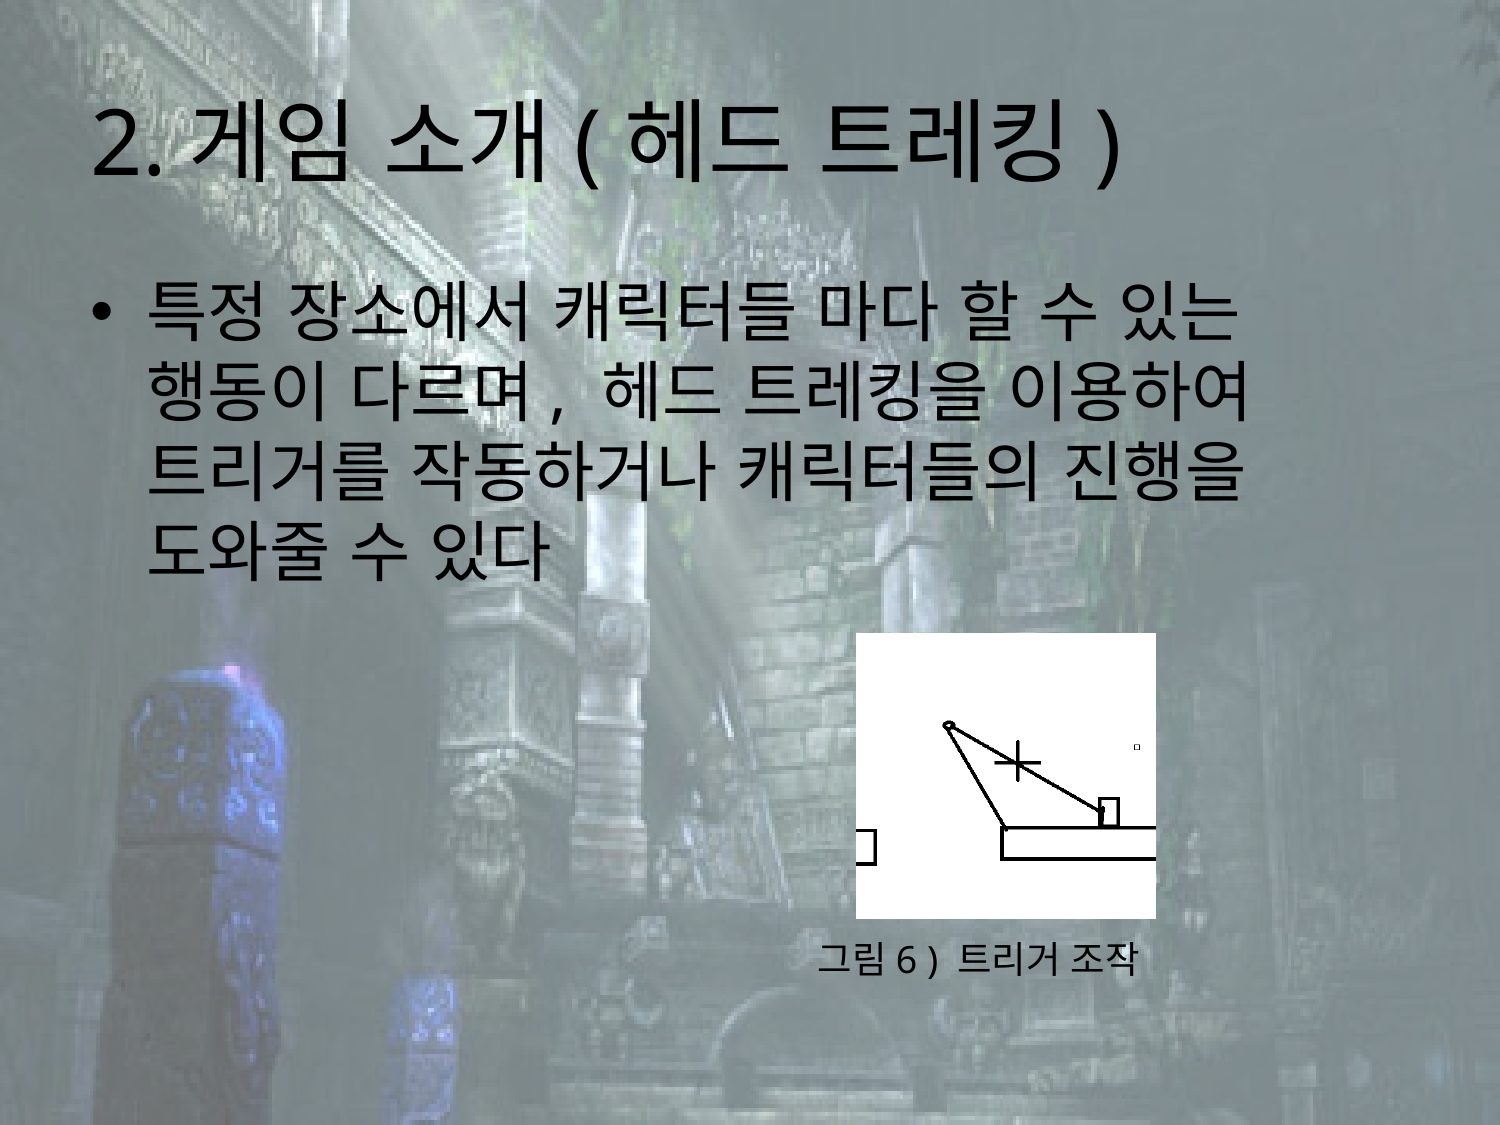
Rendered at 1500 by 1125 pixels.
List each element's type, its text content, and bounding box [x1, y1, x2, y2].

list 특정 장소에서 캐릭터들 마다 할 수 있는 행동이 다르며, 헤드 트레킹을 이용하여 트리거를 작동하거나 캐릭터들의 진행을 도와줄 수 있다 [75, 262, 1425, 1005]
picture [856, 633, 1157, 919]
title 2.게임 소개(헤드 트레킹) [75, 45, 1425, 233]
text_box 그림6 ) 트리거 조작 [803, 928, 1500, 989]
